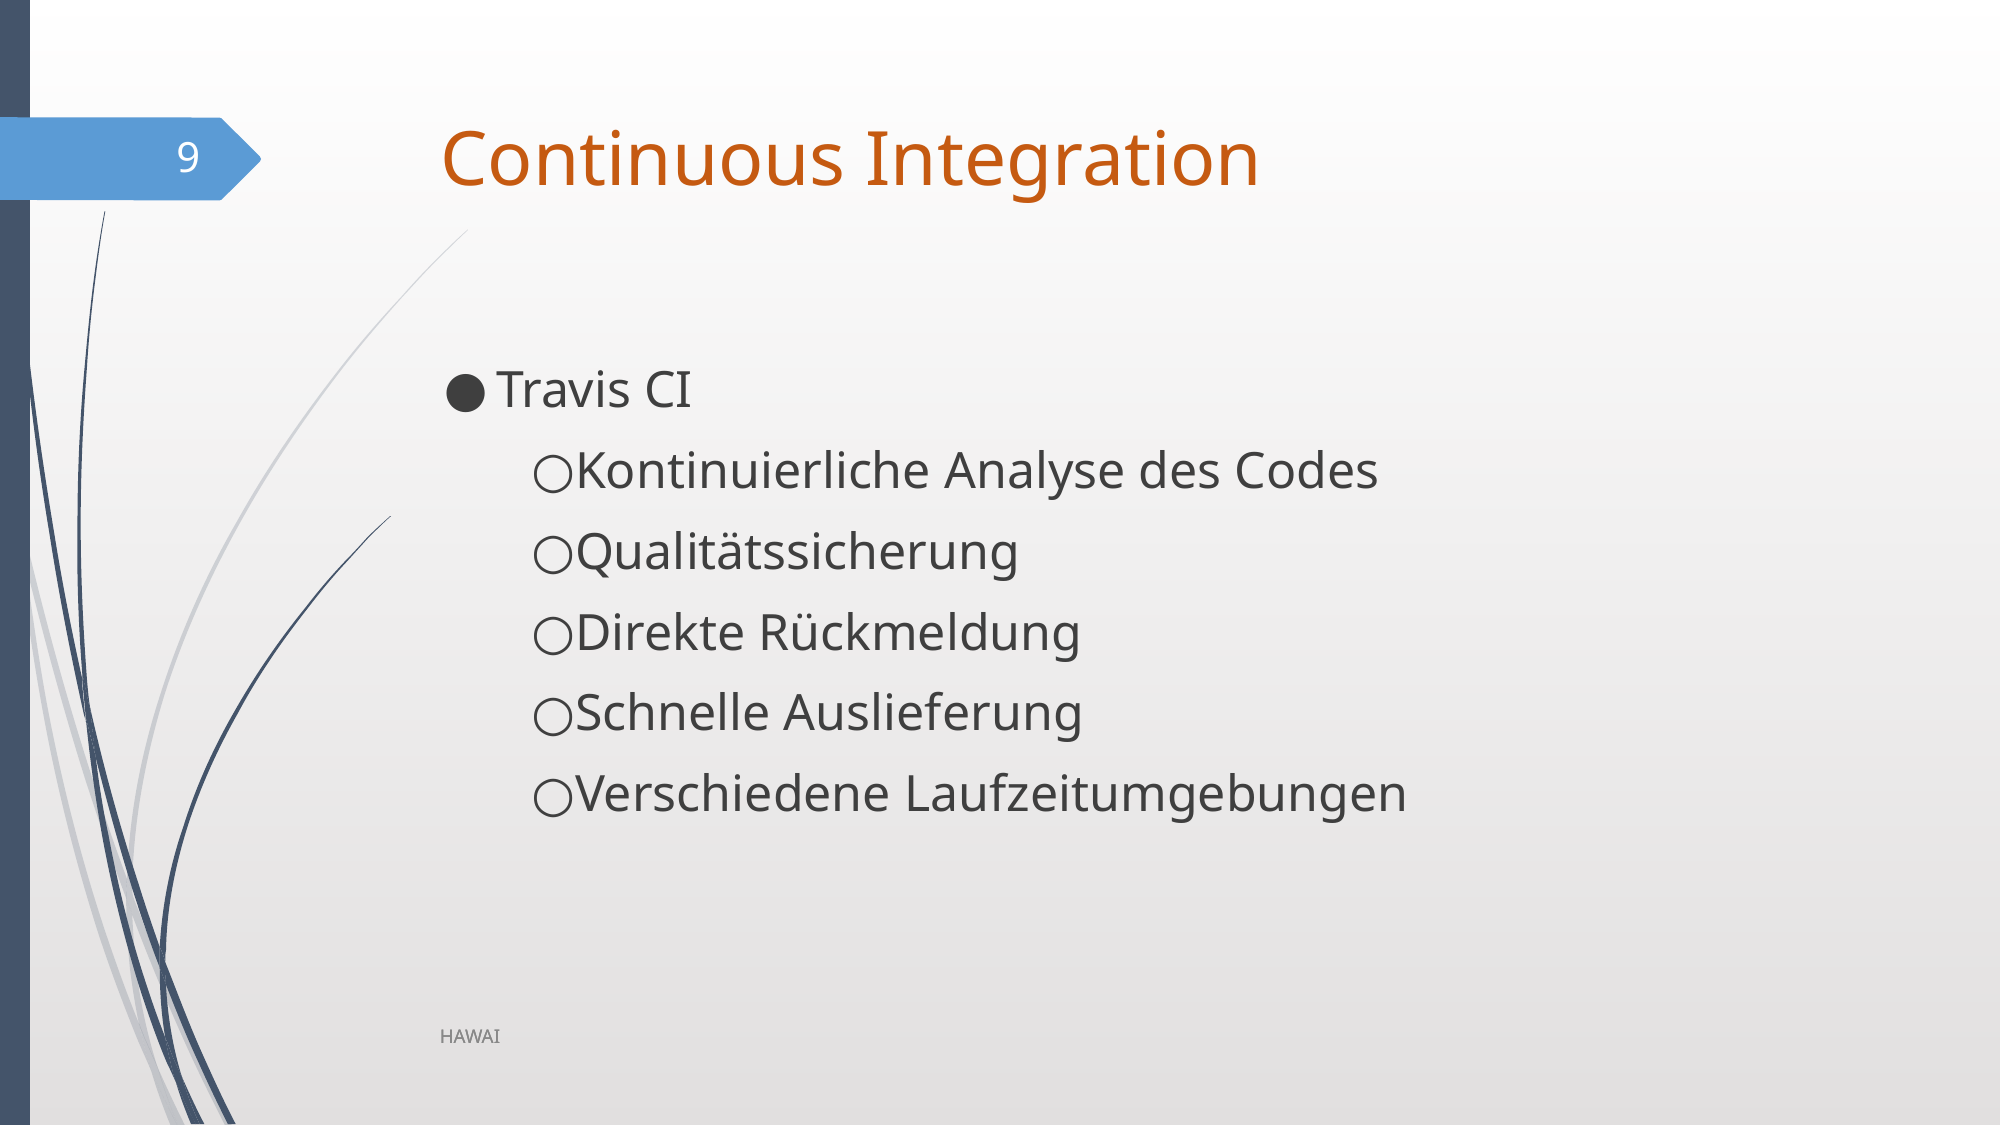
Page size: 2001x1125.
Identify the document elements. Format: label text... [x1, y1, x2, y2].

list Travis CI Kontinuierliche Analyse des Codes Qualitätssicherung Direkte Rückmeldung Schnelle Auslieferung Verschiedene Laufzeitumgebungen [424, 350, 1888, 1007]
slide_number 9 [87, 129, 216, 190]
title Continuous Integration [425, 102, 1888, 313]
